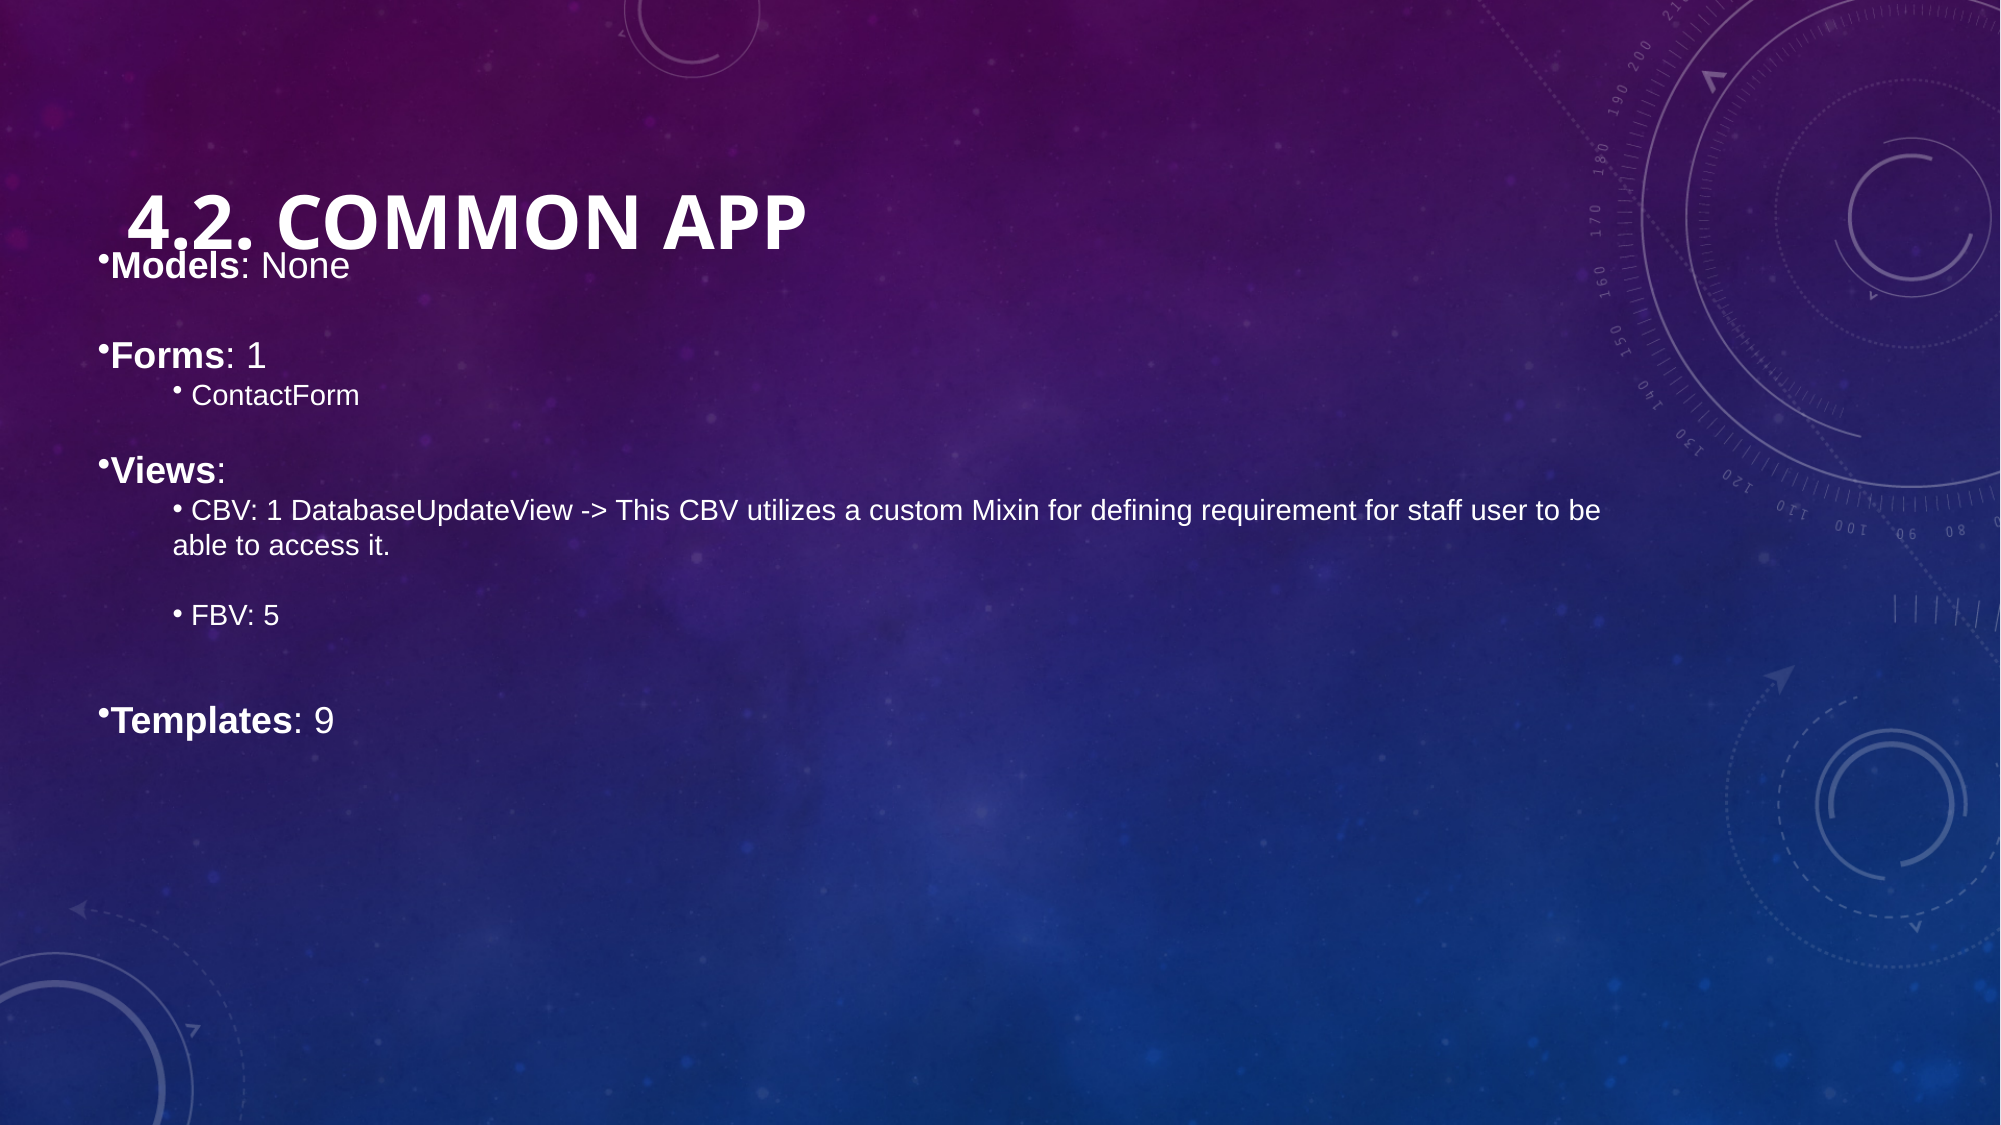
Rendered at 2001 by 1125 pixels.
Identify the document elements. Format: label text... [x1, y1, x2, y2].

list Models: None Forms: 1 ContactForm Views: CBV: 1 DatabaseUpdateView -> This CBV utilizes a custom Mixin for defining requirement for staff user to be able to access it. FBV: 5 Templates: 9 [82, 197, 1650, 850]
title 4.2. Common App [112, 99, 1775, 339]
picture [0, 0, 2001, 1125]
